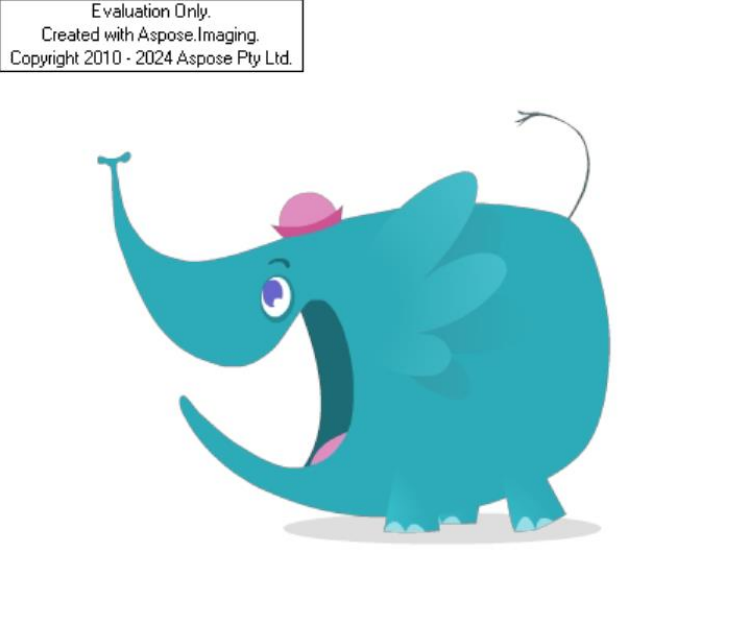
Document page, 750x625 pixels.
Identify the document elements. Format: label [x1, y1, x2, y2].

text_box [0, 0, 750, 625]
